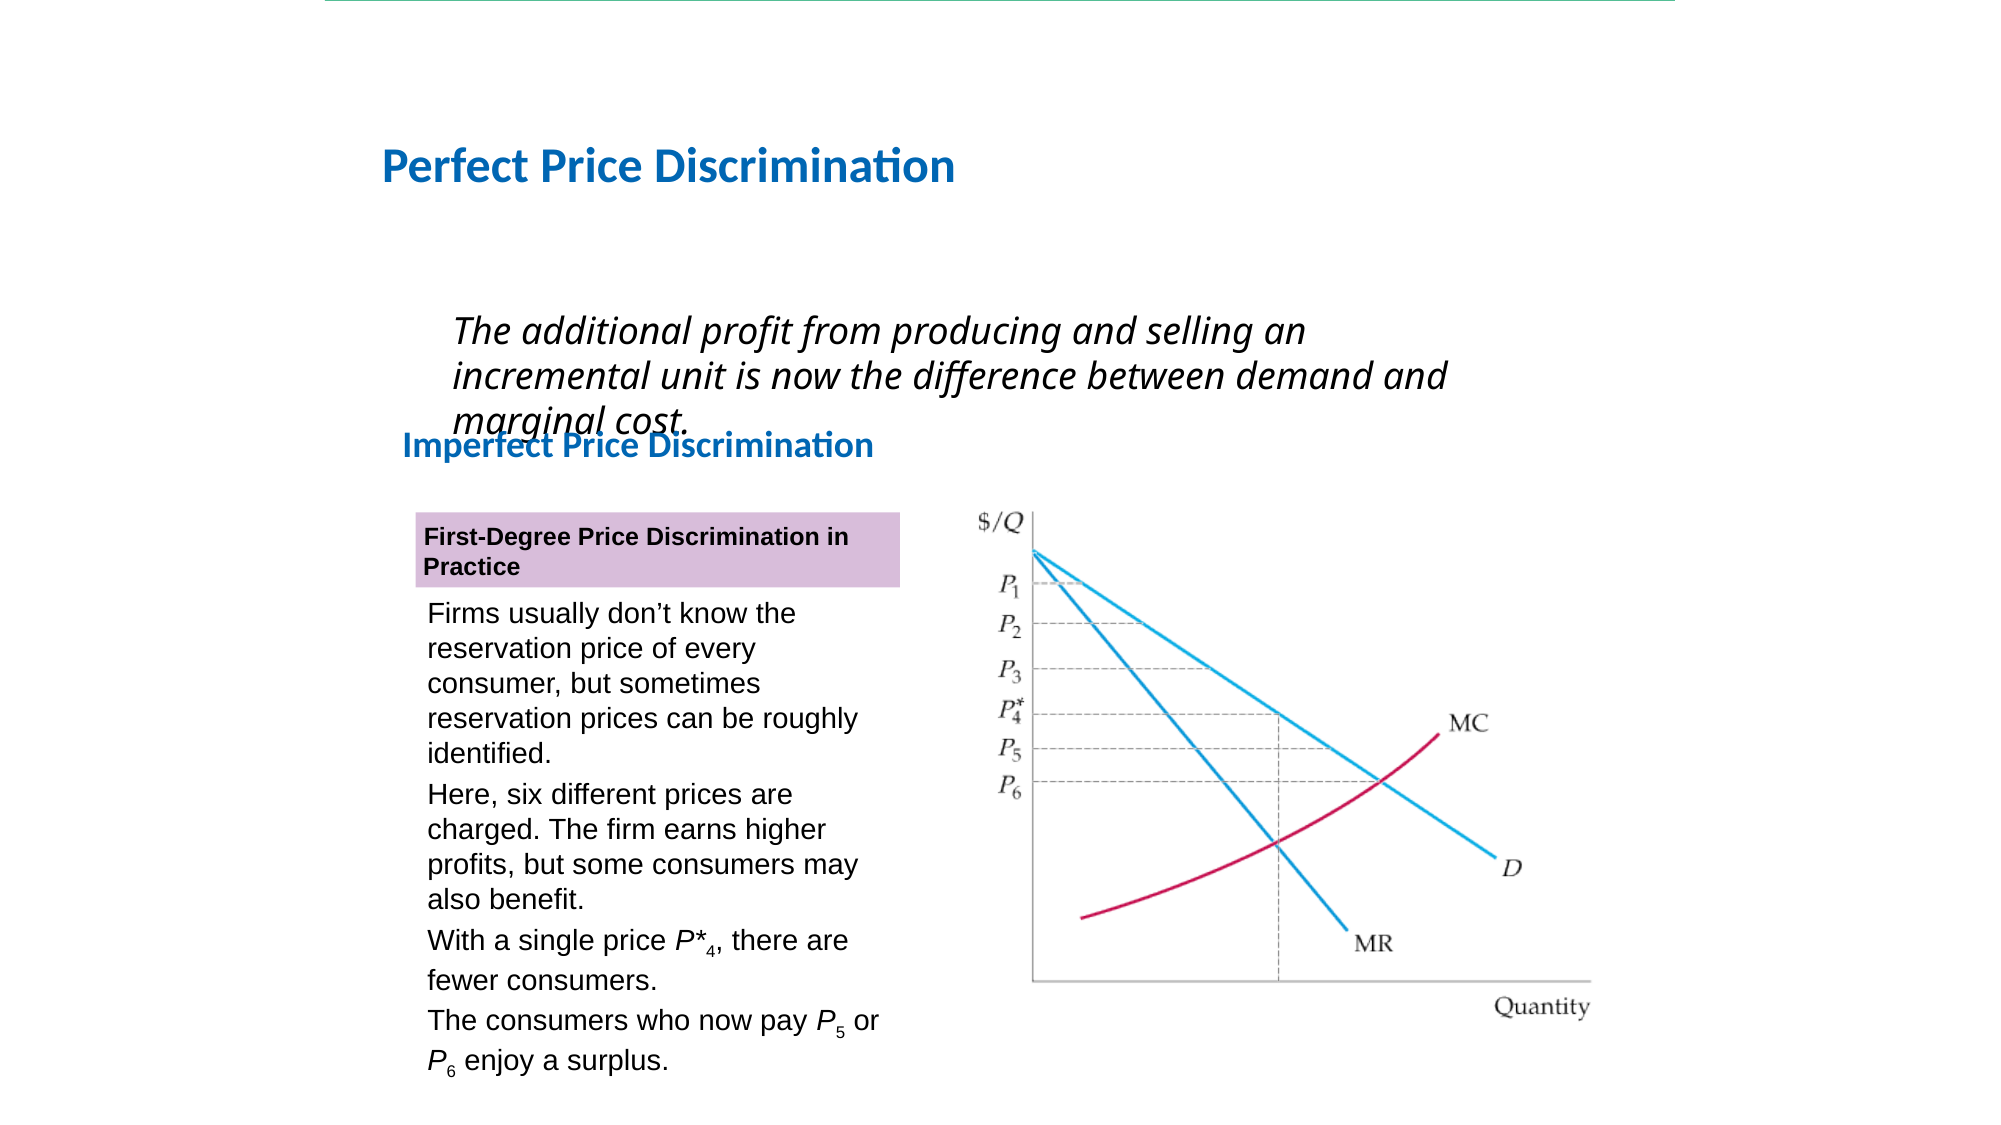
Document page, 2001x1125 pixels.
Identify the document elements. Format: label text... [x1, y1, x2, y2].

text_box The additional profit from producing and selling an incremental unit is now the difference between demand and marginal cost. [437, 299, 1513, 450]
text_box Perfect Price Discrimination [367, 124, 1405, 188]
picture [962, 499, 1649, 1046]
text_box Firms usually don’t know the reservation price of every consumer, but sometimes reservation prices can be roughly identified. Here, six different prices are charged. The firm earns higher profits, but some consumers may also benefit. With a single price P*4, there are fewer consumers. The consumers who now pay P5 or P6 enjoy a surplus. [412, 587, 900, 1088]
text_box Imperfect Price Discrimination [387, 412, 1425, 475]
text_box First-Degree Price Discrimination in Practice [415, 512, 900, 587]
